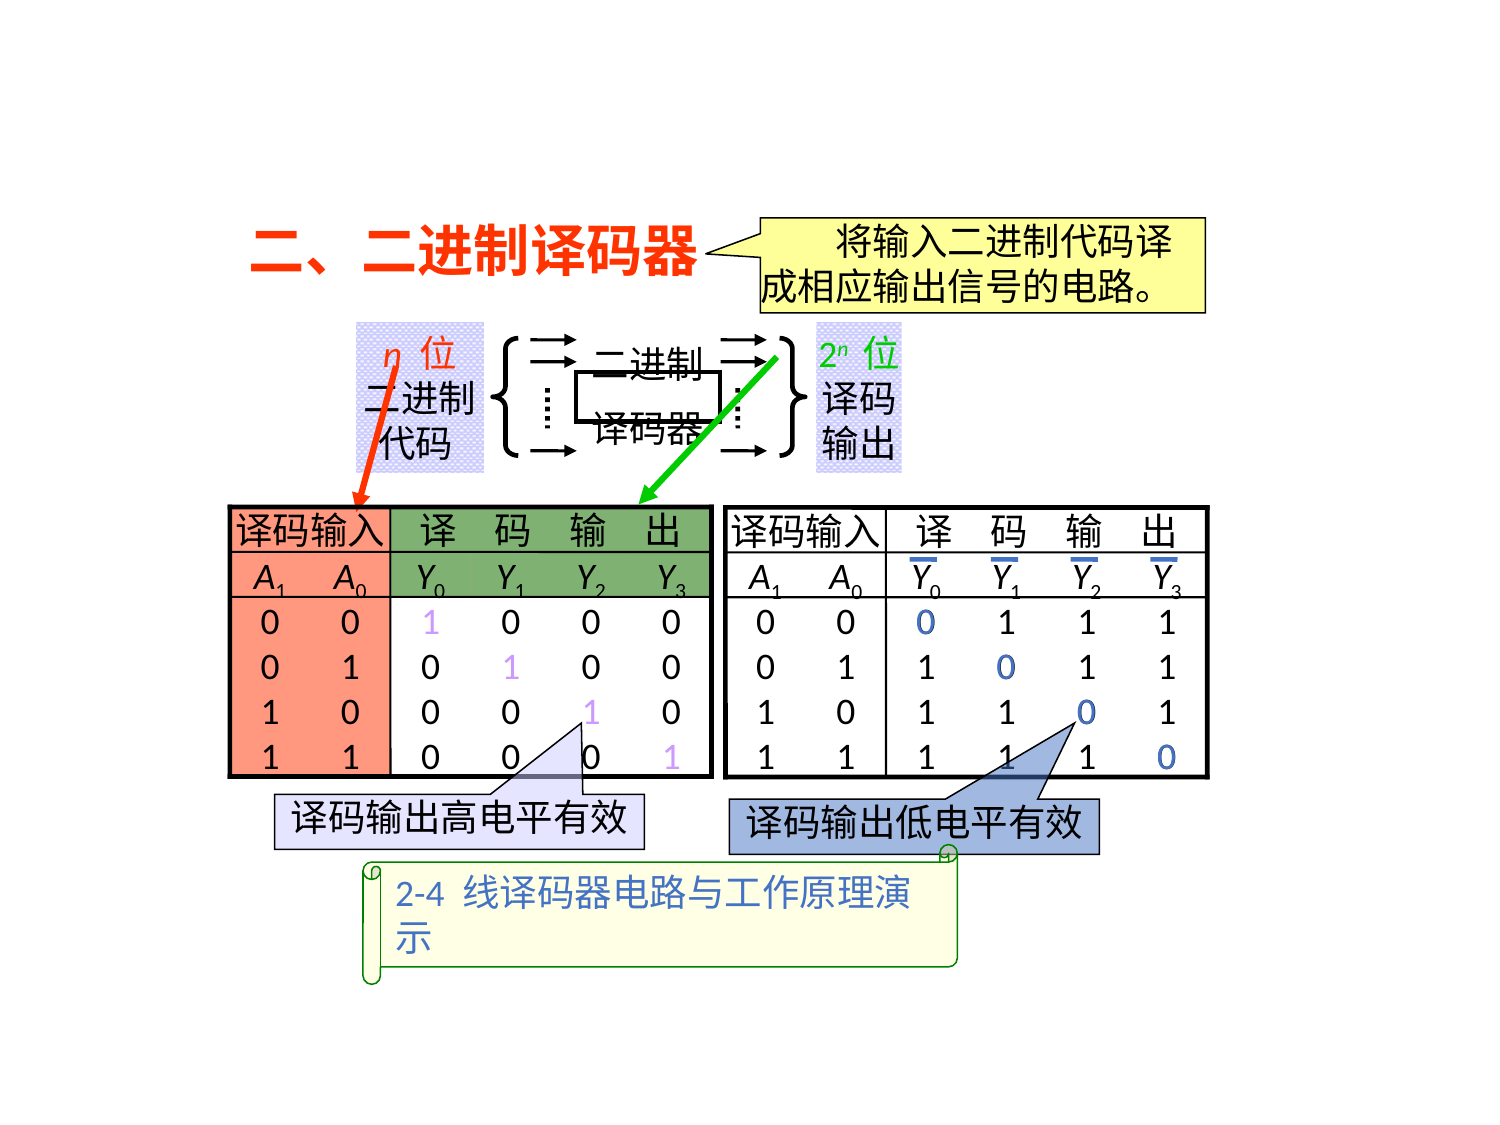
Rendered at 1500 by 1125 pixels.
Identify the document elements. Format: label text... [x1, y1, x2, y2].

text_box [725, 507, 1208, 777]
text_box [356, 322, 902, 474]
title 二、二进制译码器 [233, 209, 752, 297]
text_box 译码输出低电平有效 [729, 777, 1100, 855]
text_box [356, 356, 777, 513]
text_box 将输入二进制代码译成相应输出信号的电路。 [705, 217, 1206, 313]
text_box 译码输出高电平有效 [274, 777, 645, 850]
text_box 2-4 线译码器电路与工作原理演示 [362, 844, 958, 985]
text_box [229, 506, 712, 777]
